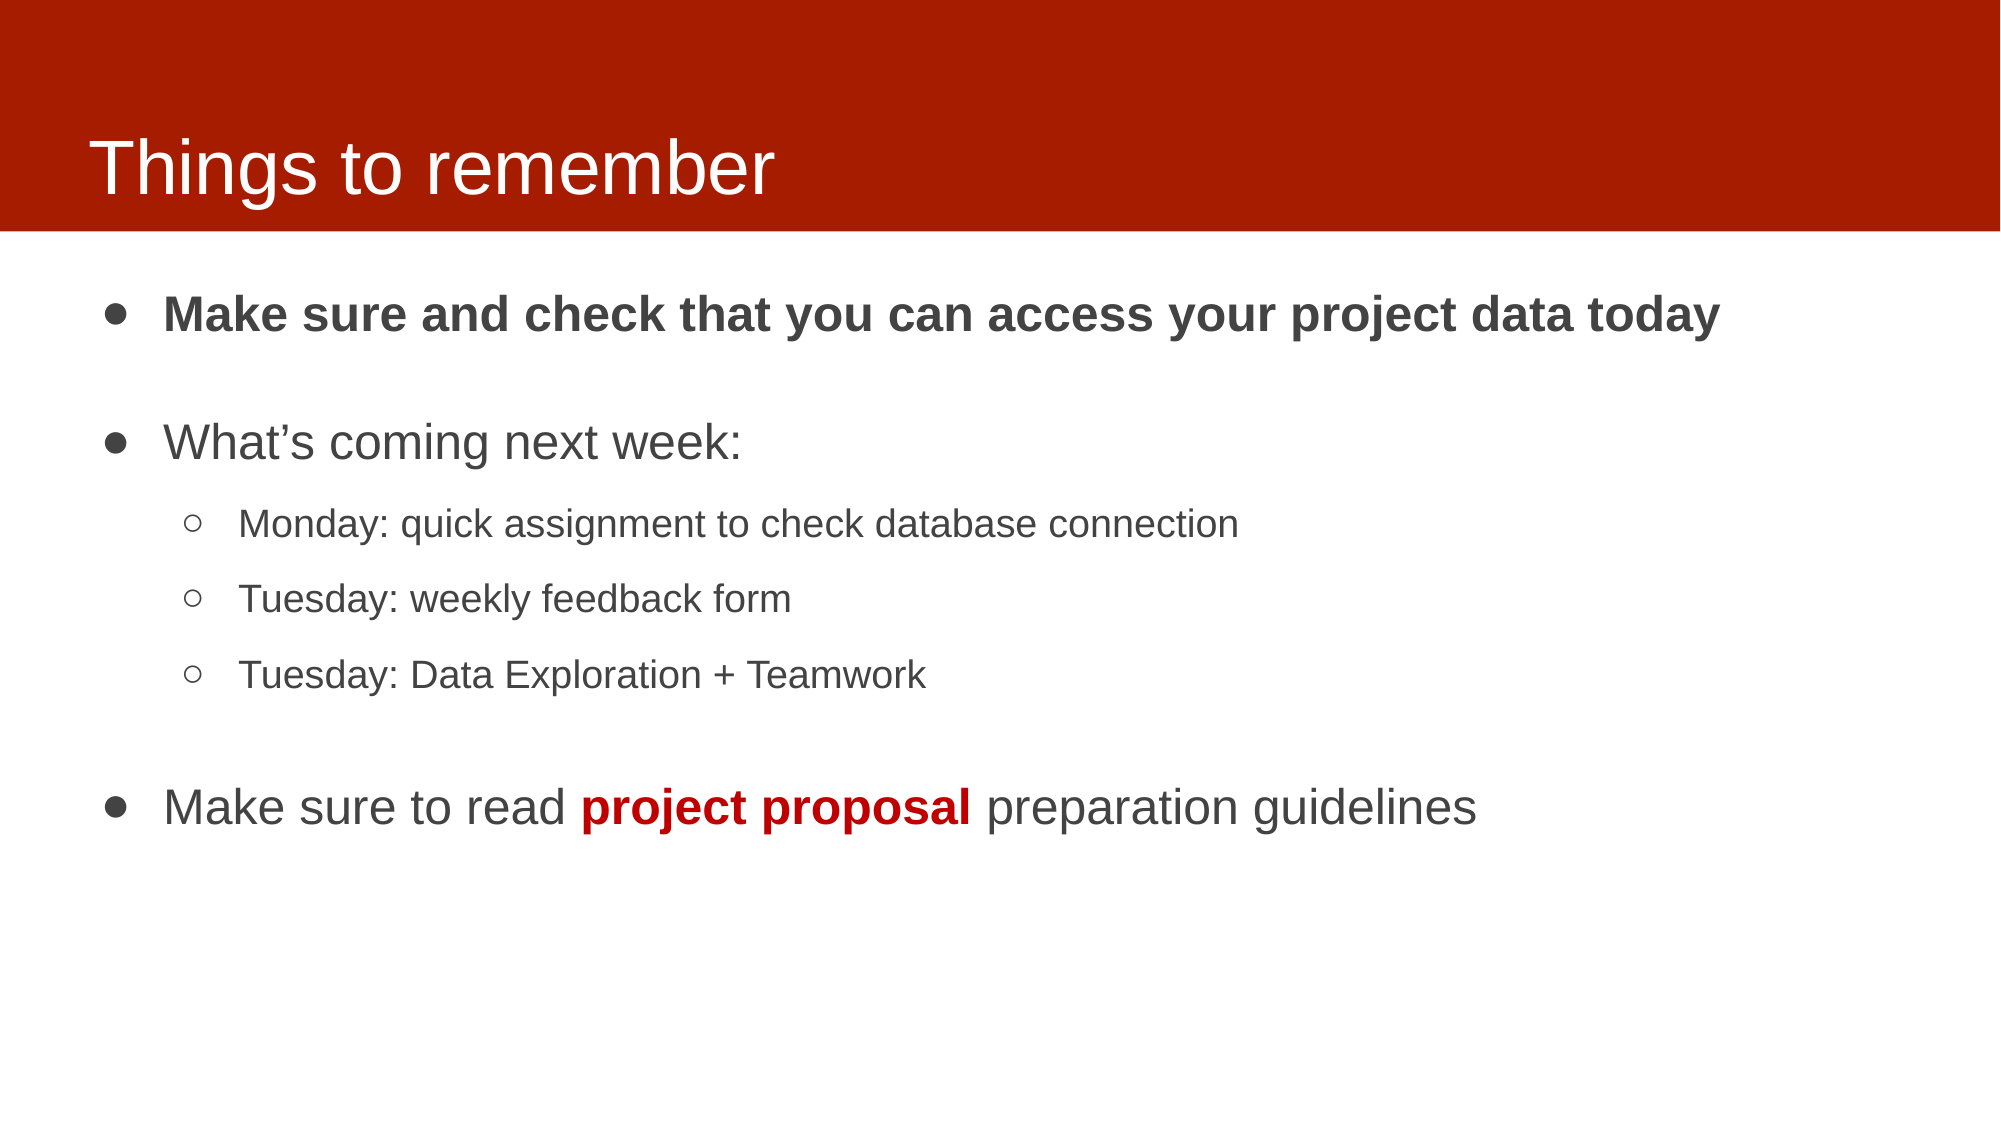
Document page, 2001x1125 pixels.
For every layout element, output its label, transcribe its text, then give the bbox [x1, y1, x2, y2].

title Things to remember [68, 97, 1932, 223]
list Make sure and check that you can access your project data today What’s coming next week: Monday: quick assignment to check database connection Tuesday: weekly feedback form Tuesday: Data Exploration + Teamwork Make sure to read project proposal preparation guidelines [68, 252, 1932, 1000]
